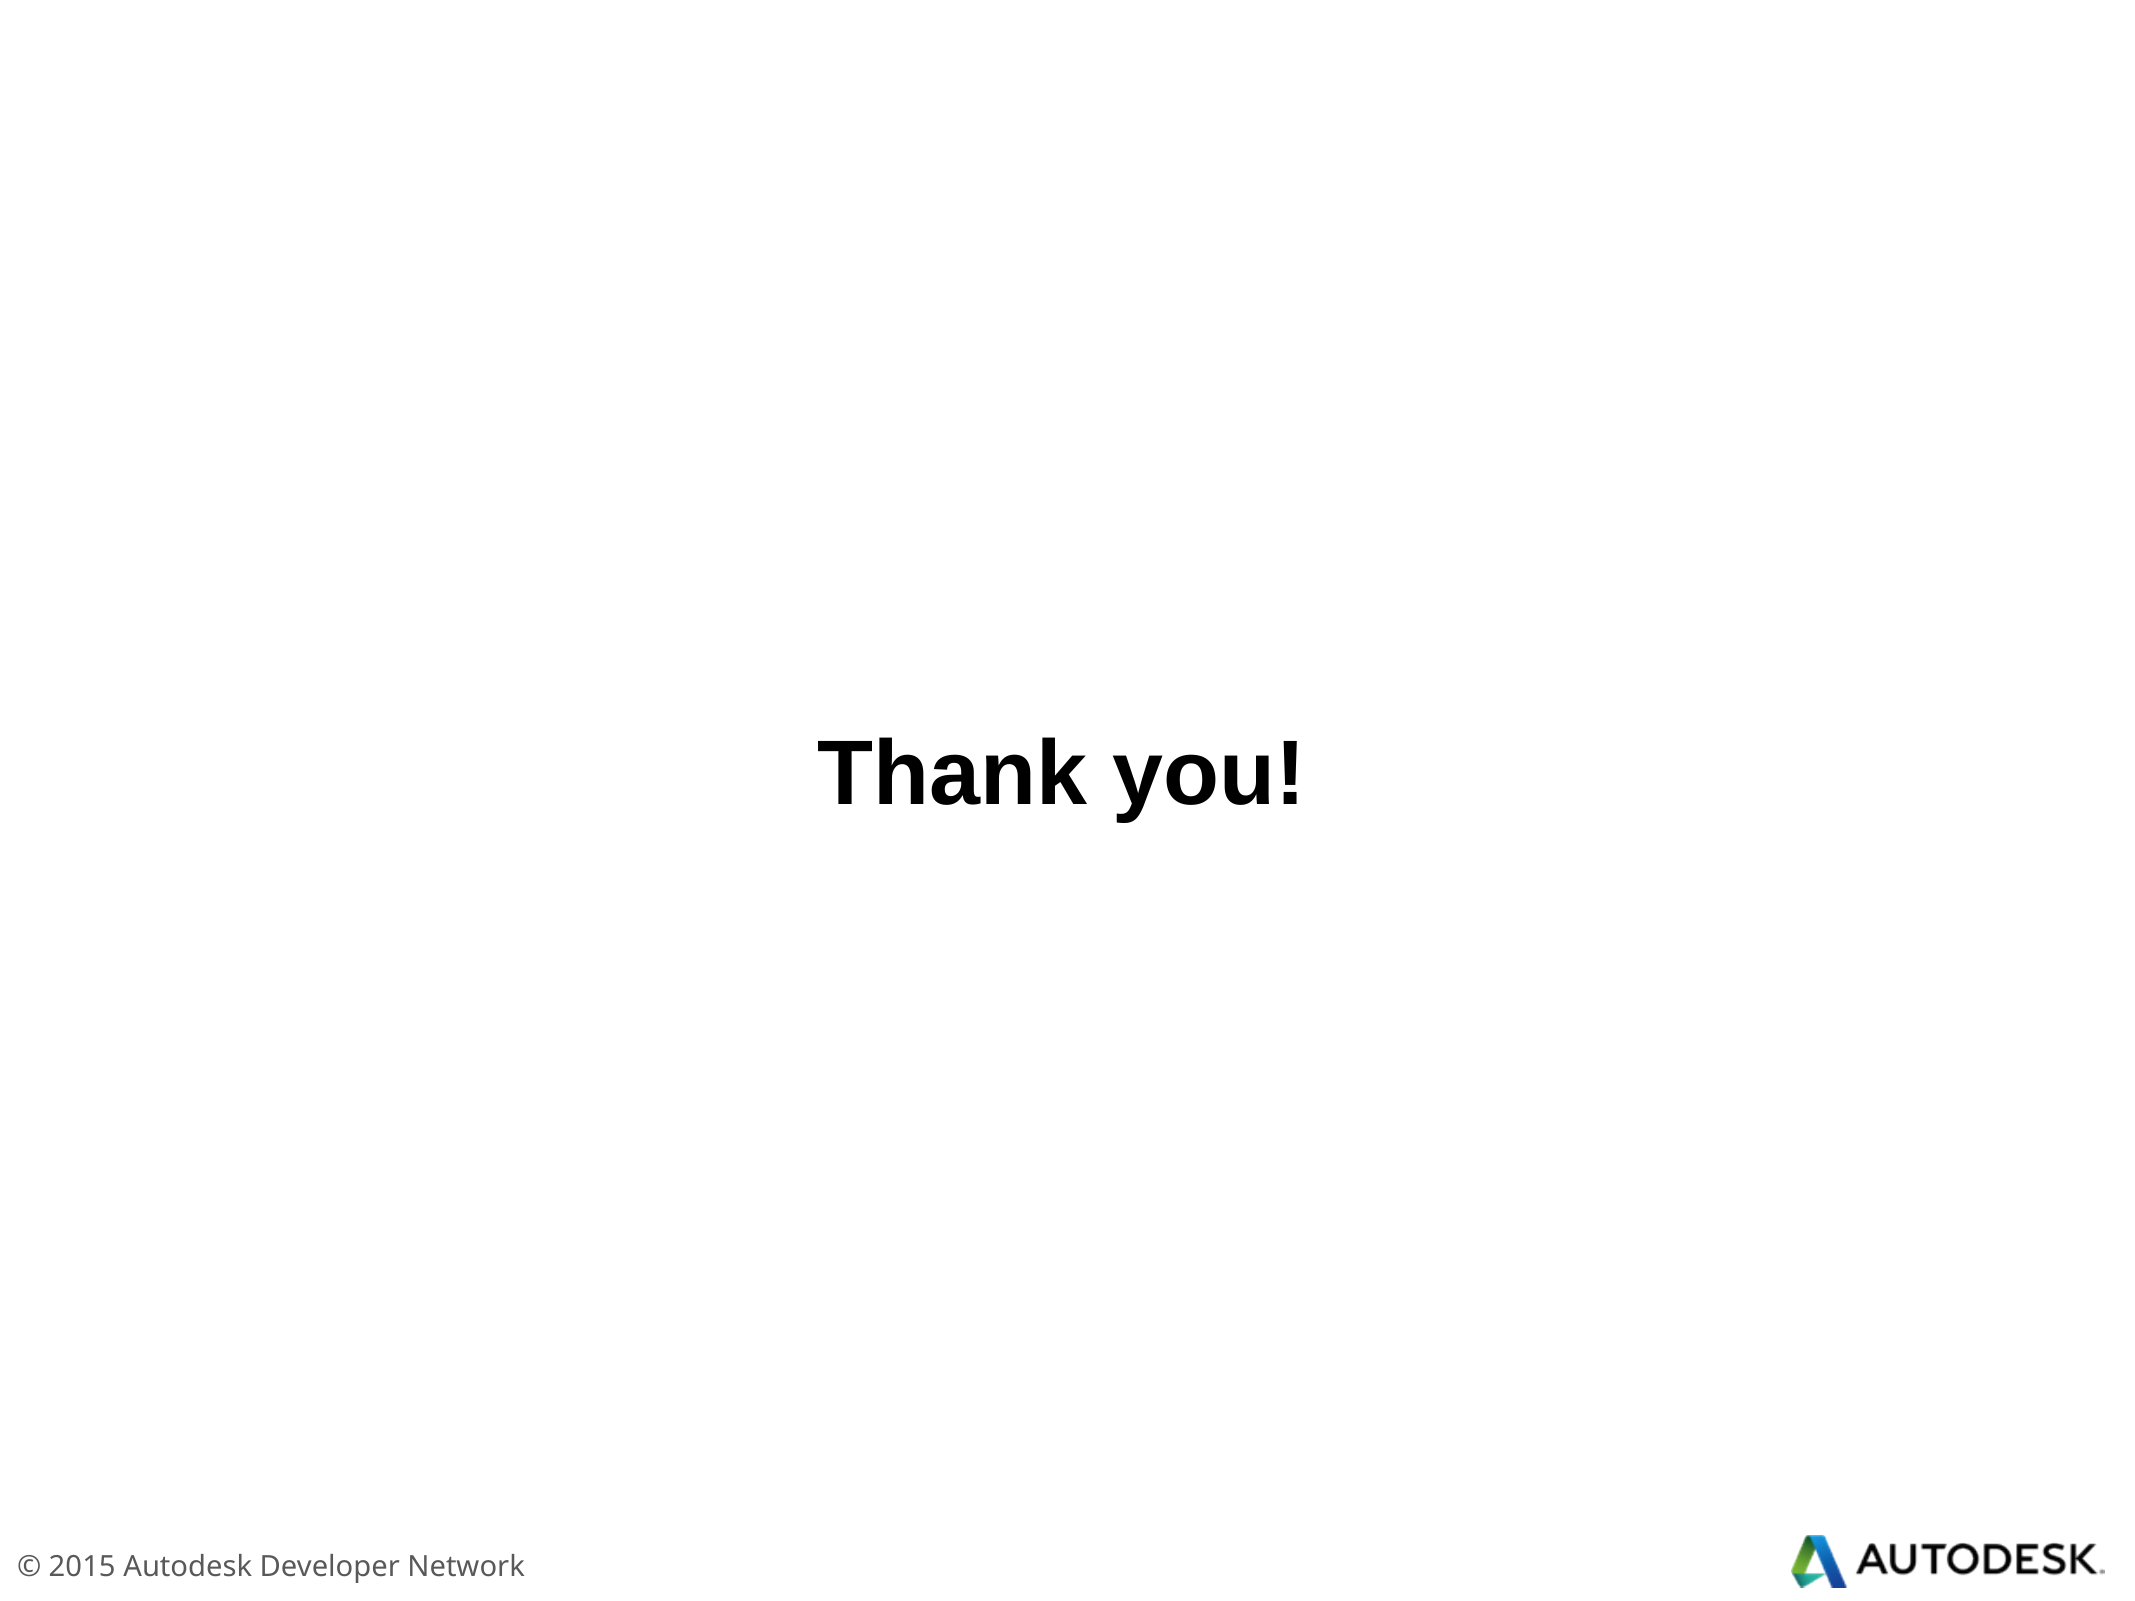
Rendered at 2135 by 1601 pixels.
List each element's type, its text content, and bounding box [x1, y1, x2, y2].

picture [1791, 1535, 2105, 1588]
list Thank you! [96, 351, 2028, 1452]
